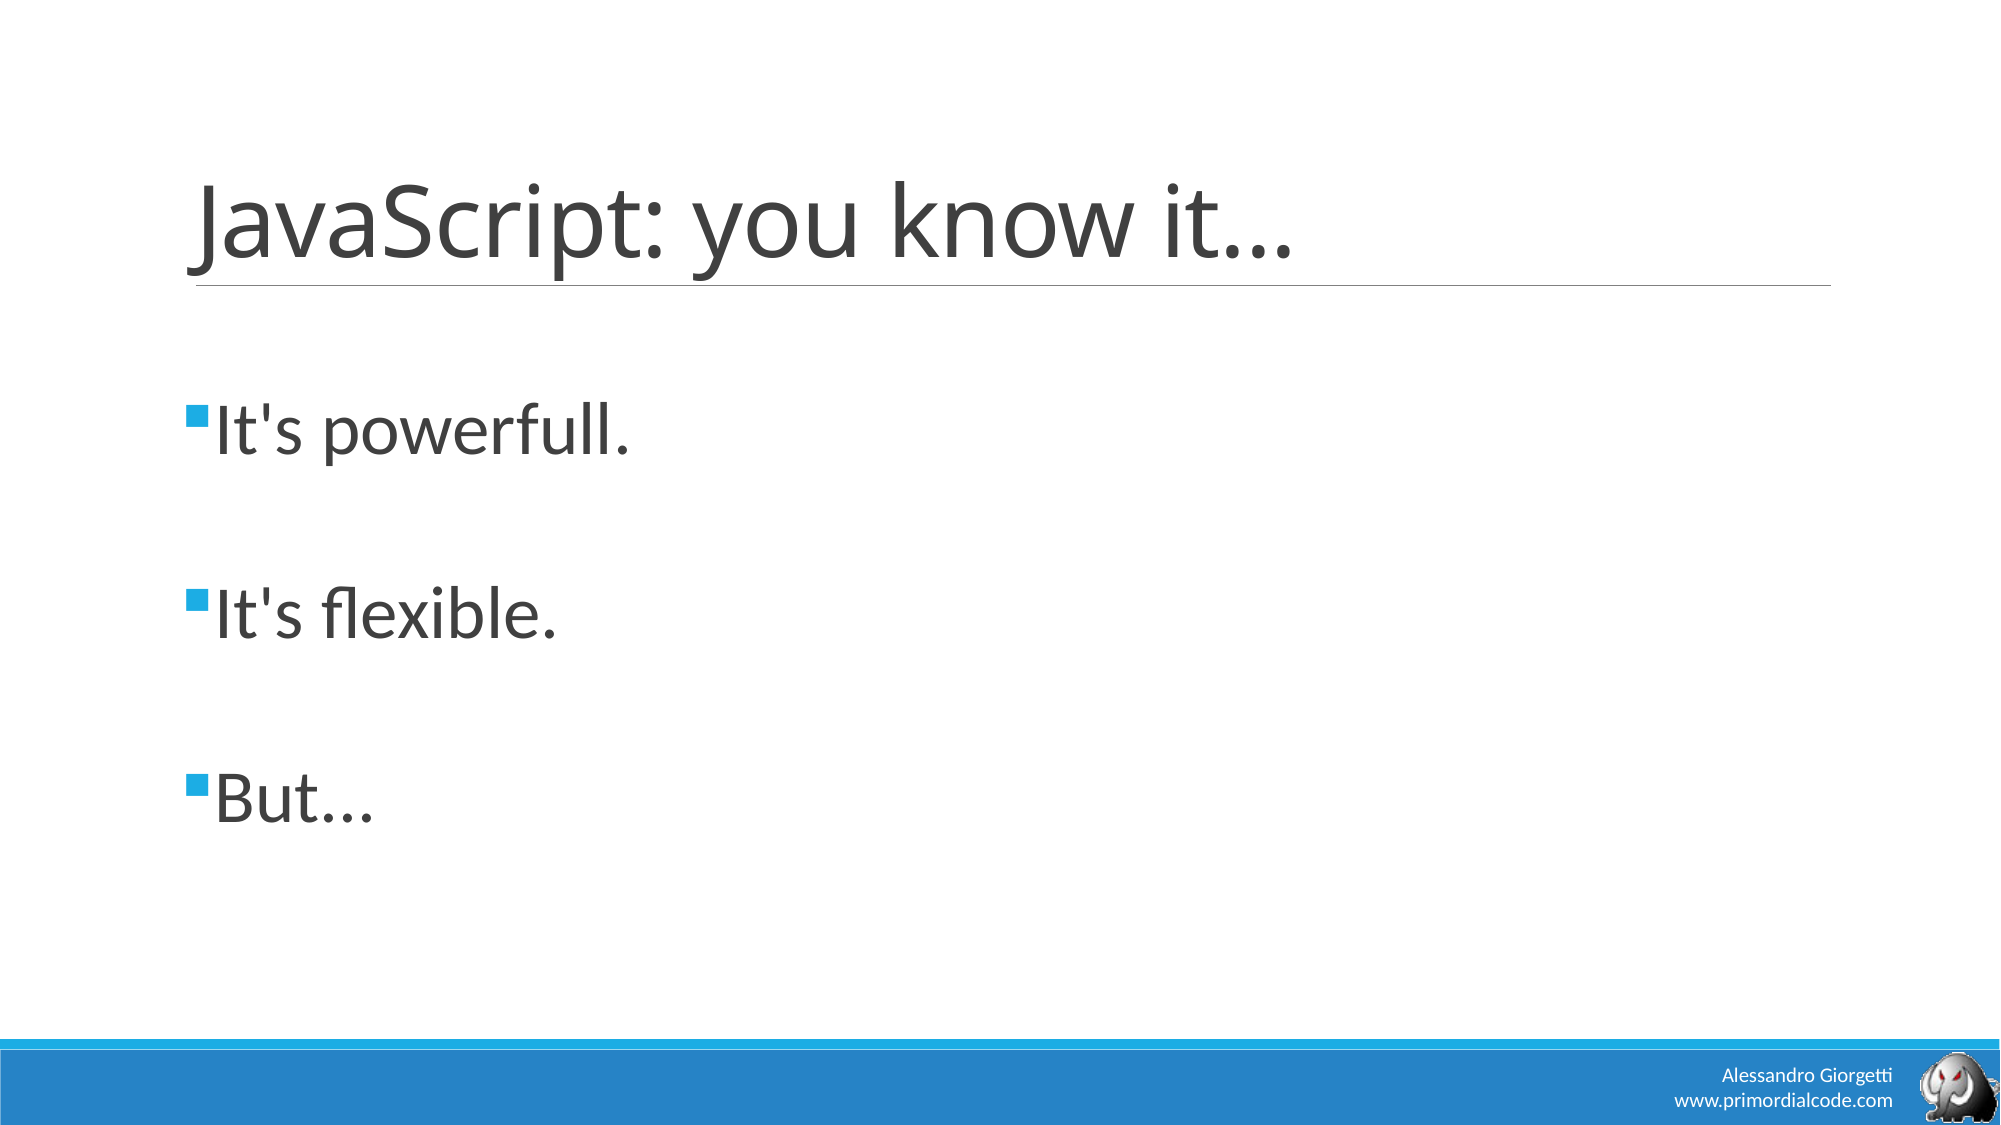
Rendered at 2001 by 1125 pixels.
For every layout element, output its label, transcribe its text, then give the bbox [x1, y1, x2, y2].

list It's powerfull. It's flexible. But... [180, 302, 1830, 963]
picture [1920, 1052, 2000, 1125]
title JavaScript: you know it... [180, 47, 1830, 285]
